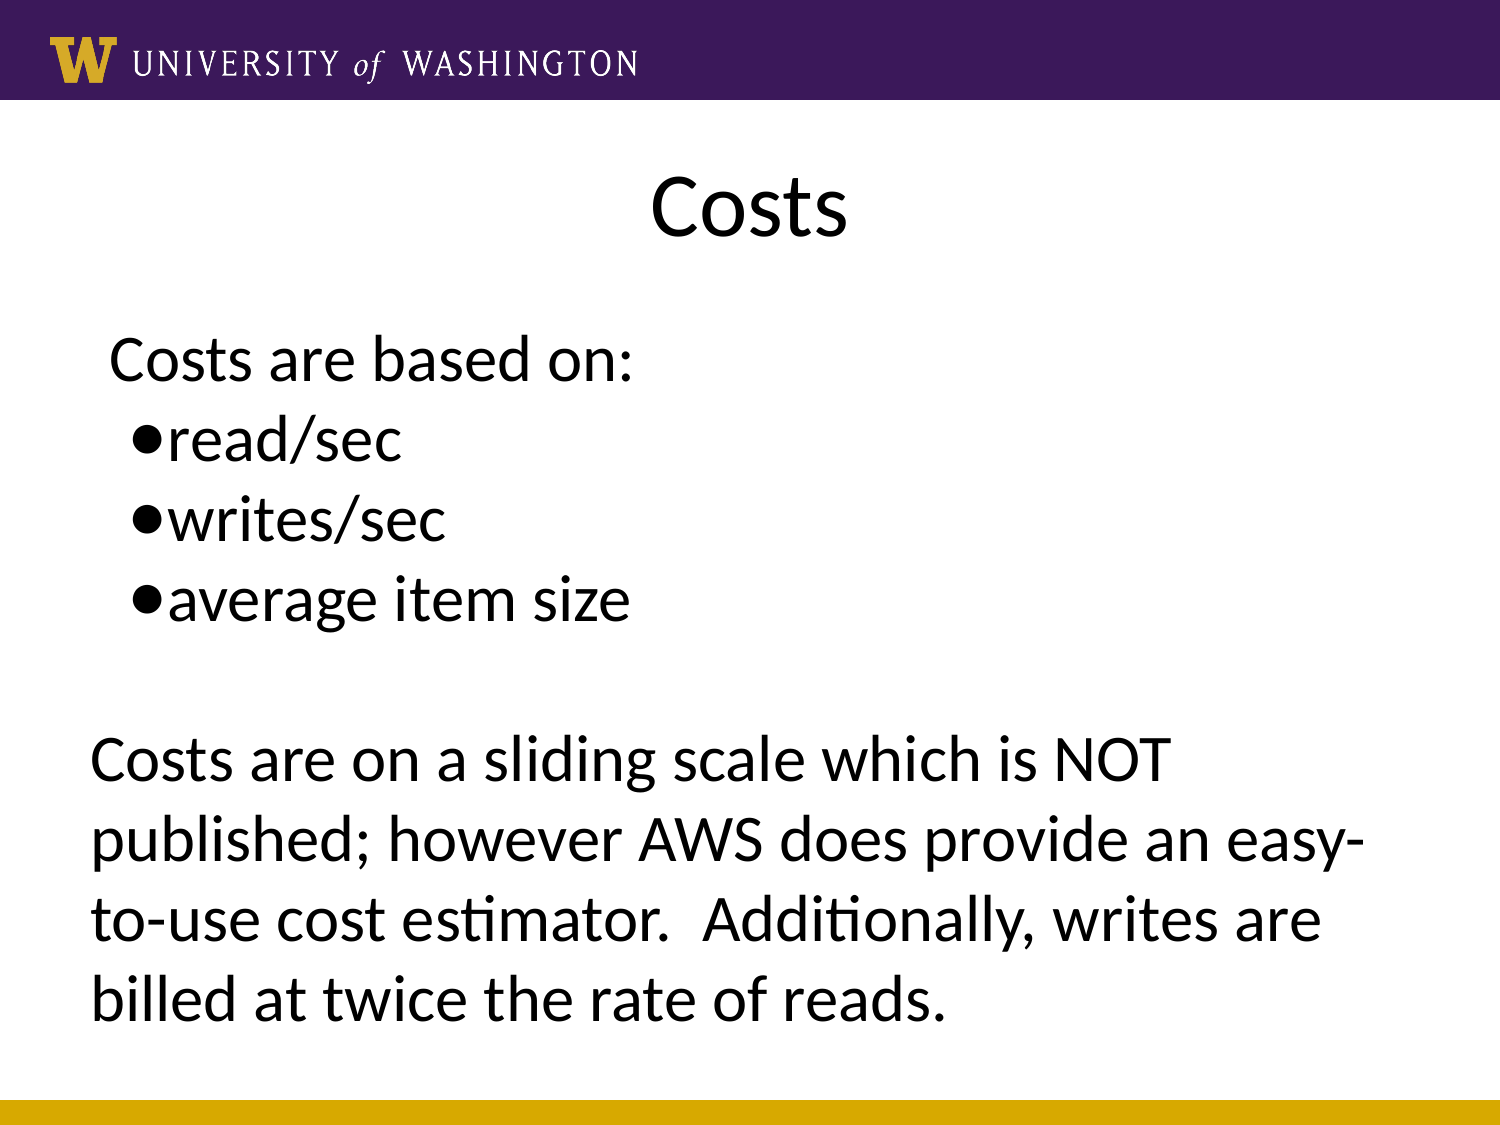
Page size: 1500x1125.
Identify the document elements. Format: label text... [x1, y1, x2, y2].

picture [50, 37, 637, 84]
title Costs [75, 125, 1425, 275]
slide_number [1074, 1042, 1425, 1103]
list Costs are based on: read/sec writes/sec average item size Costs are on a sliding scale which is NOT published; however AWS does provide an easy-to-use cost estimator. Additionally, writes are billed at twice the rate of reads. [75, 299, 1425, 1005]
